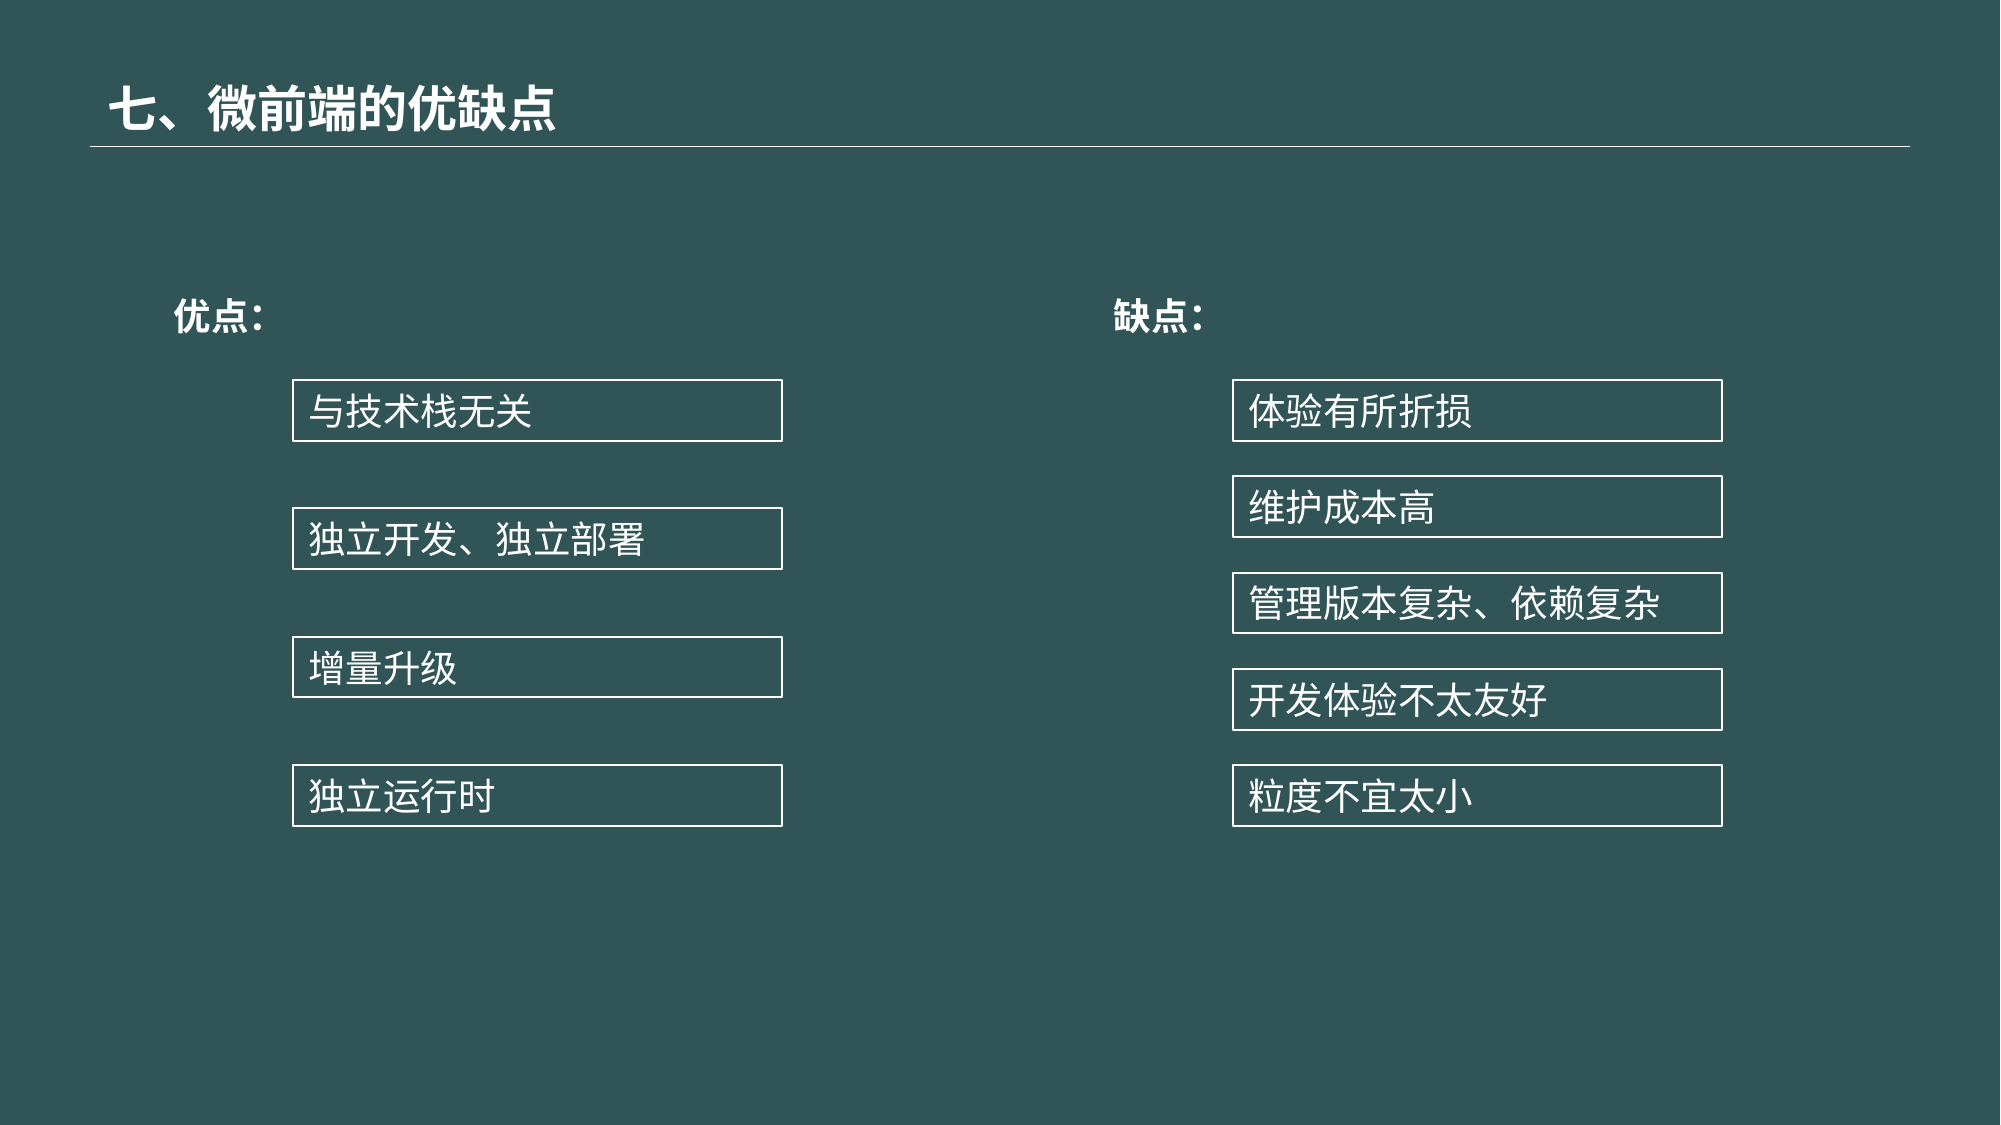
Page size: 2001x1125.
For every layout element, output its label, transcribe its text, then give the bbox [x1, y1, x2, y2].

text_box 维护成本高 [1232, 475, 1723, 538]
text_box 体验有所折损 [1232, 379, 1723, 442]
text_box 开发体验不太友好 [1232, 668, 1723, 731]
text_box 优点： [158, 285, 582, 346]
text_box 独立开发、独立部署 [292, 507, 783, 570]
text_box 增量升级 [292, 636, 783, 698]
text_box 独立运行时 [292, 764, 783, 827]
text_box 粒度不宜太小 [1232, 764, 1723, 827]
text_box 与技术栈无关 [292, 379, 783, 442]
text_box 缺点： [1098, 285, 1522, 346]
text_box 管理版本复杂、依赖复杂 [1232, 572, 1723, 634]
text_box 七、微前端的优缺点 [92, 70, 573, 146]
